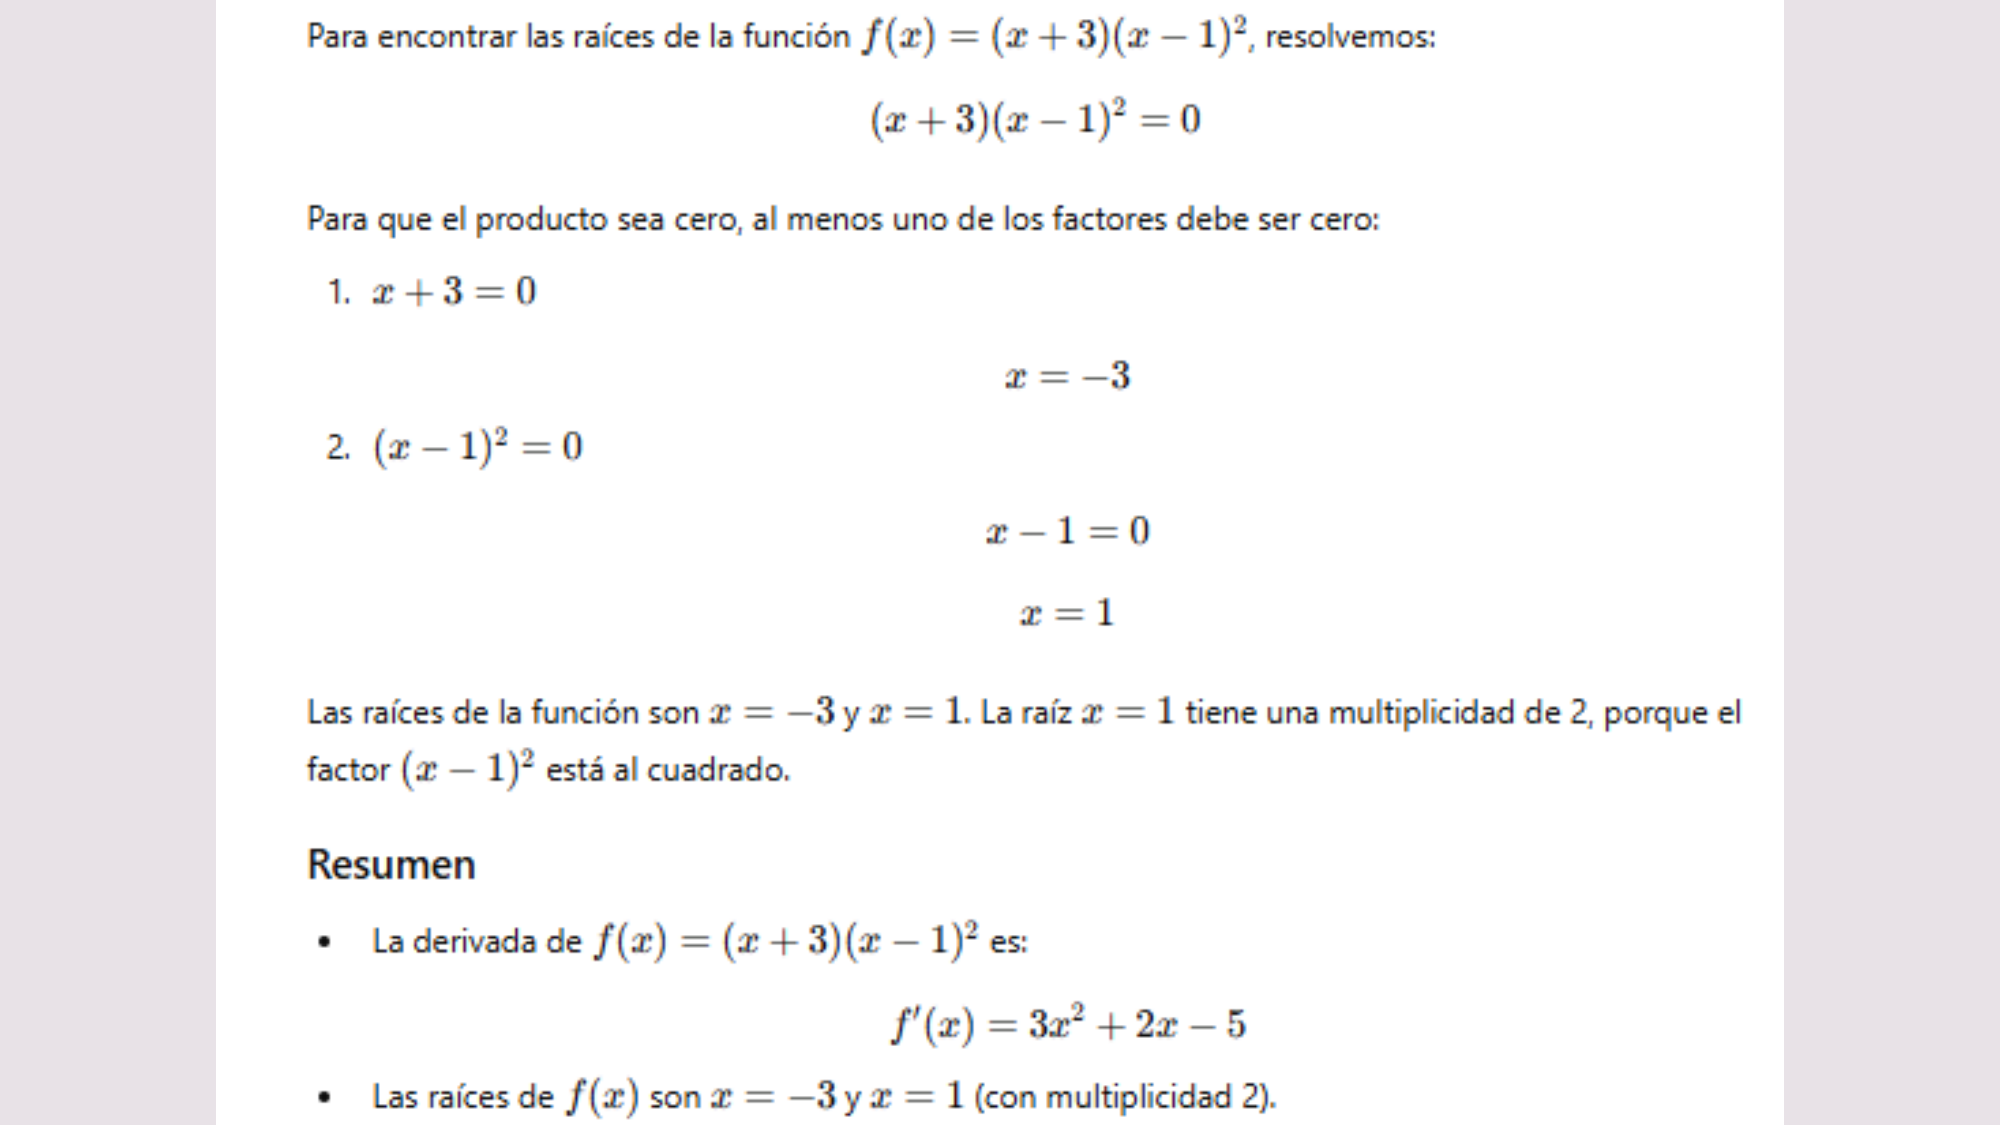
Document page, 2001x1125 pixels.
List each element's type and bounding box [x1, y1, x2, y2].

picture [216, 0, 1784, 1125]
